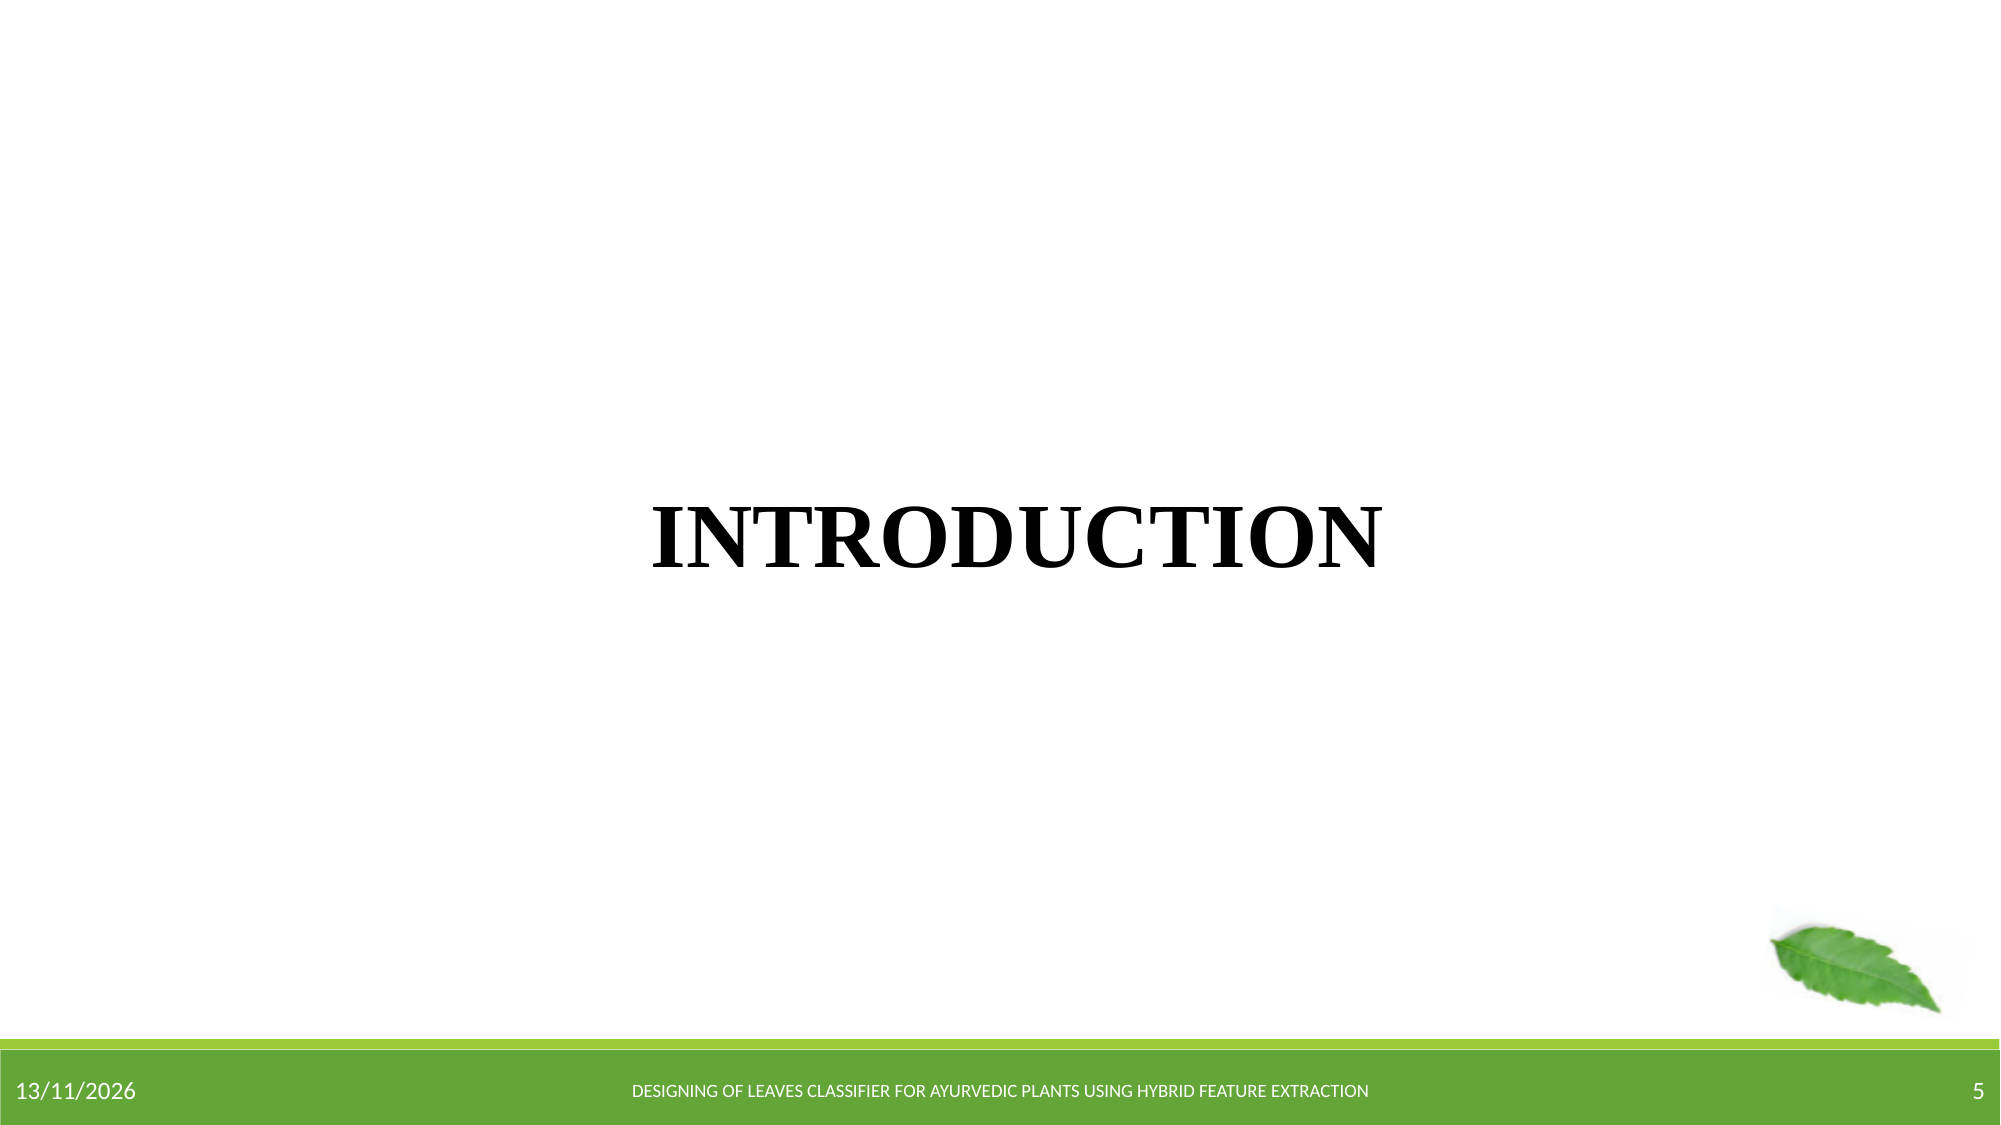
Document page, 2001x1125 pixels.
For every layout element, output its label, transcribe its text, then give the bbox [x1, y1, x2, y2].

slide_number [0, 1059, 586, 1120]
text_box INTRODUCTION [589, 468, 1502, 594]
picture [1760, 862, 1972, 1065]
slide_number 5 [1624, 1059, 2000, 1120]
footer DESIGNING OF LEAVES CLASSIFIER FOR AYURVEDIC PLANTS USING HYBRID FEATURE EXTRACTION [604, 1059, 1396, 1120]
